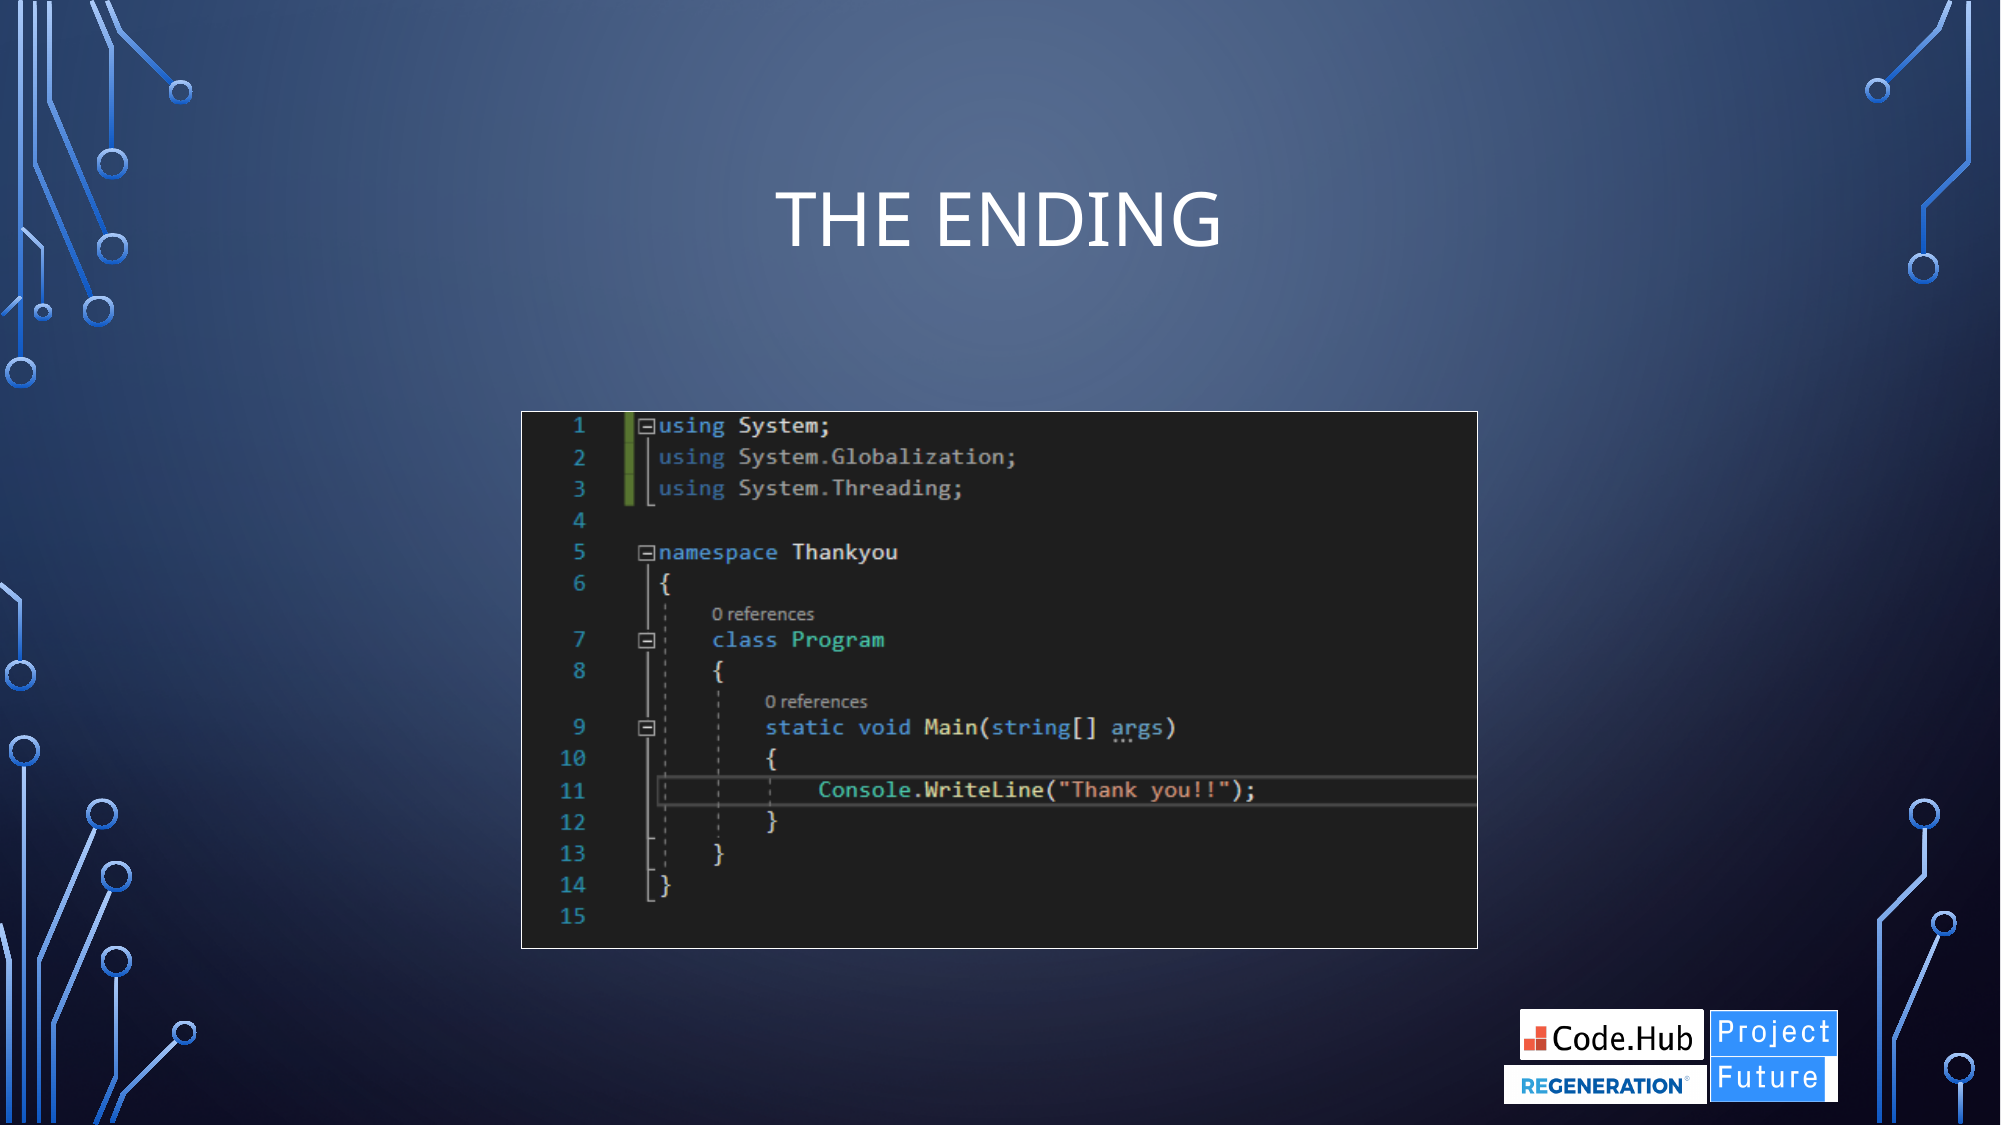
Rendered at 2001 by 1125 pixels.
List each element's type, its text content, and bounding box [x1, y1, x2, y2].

title THE ENDING [187, 101, 1813, 344]
picture [521, 410, 1479, 949]
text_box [1503, 1009, 1838, 1104]
